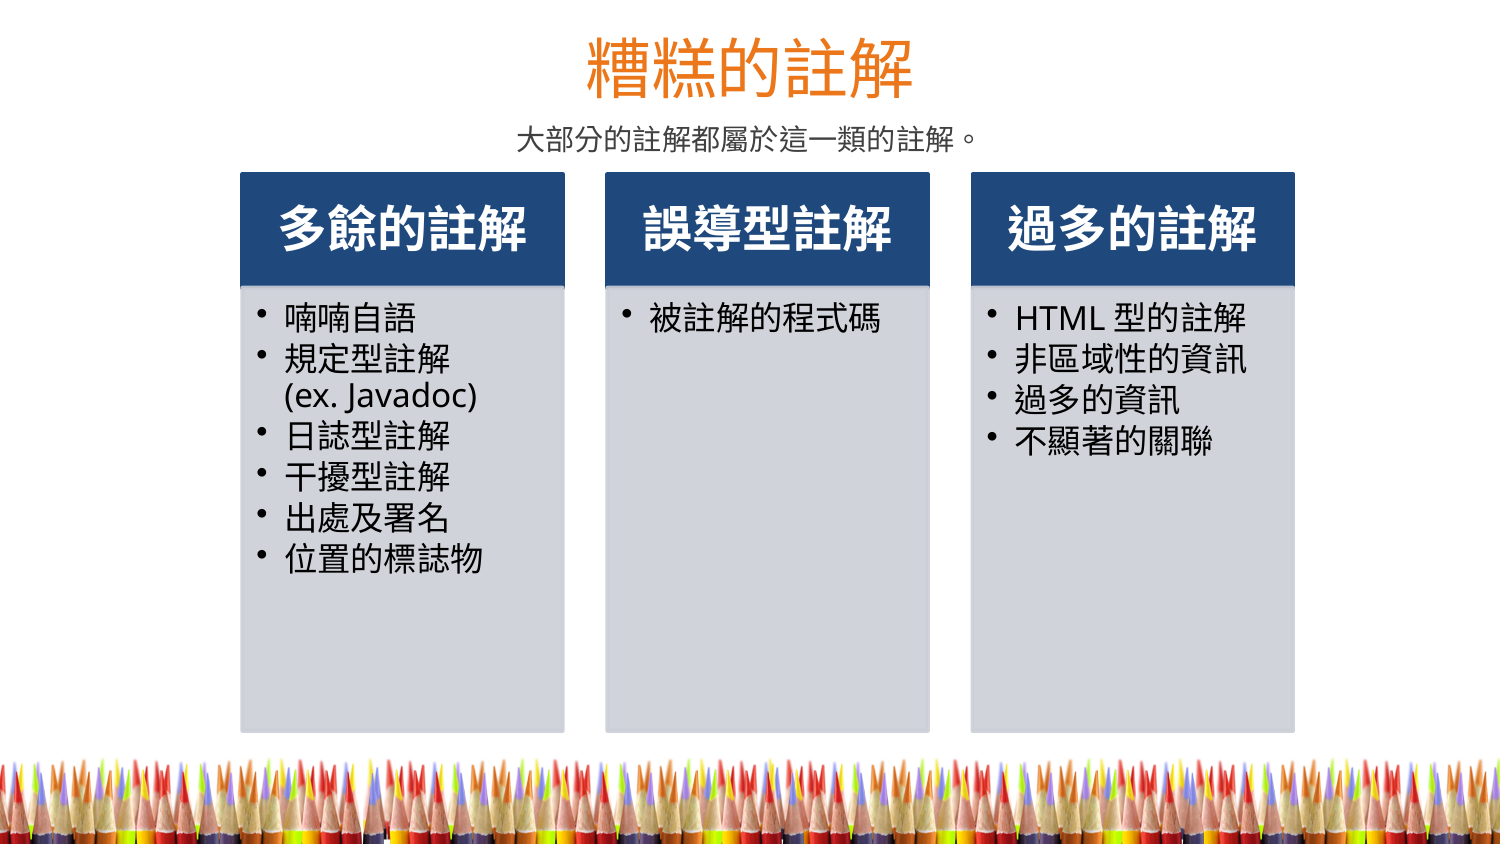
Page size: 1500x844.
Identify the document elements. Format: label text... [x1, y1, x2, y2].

picture [0, 756, 1500, 844]
list 大部分的註解都屬於這一類的註解。 [0, 114, 1500, 162]
list 糟糕的註解 [0, 20, 1500, 114]
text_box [241, 173, 1294, 732]
